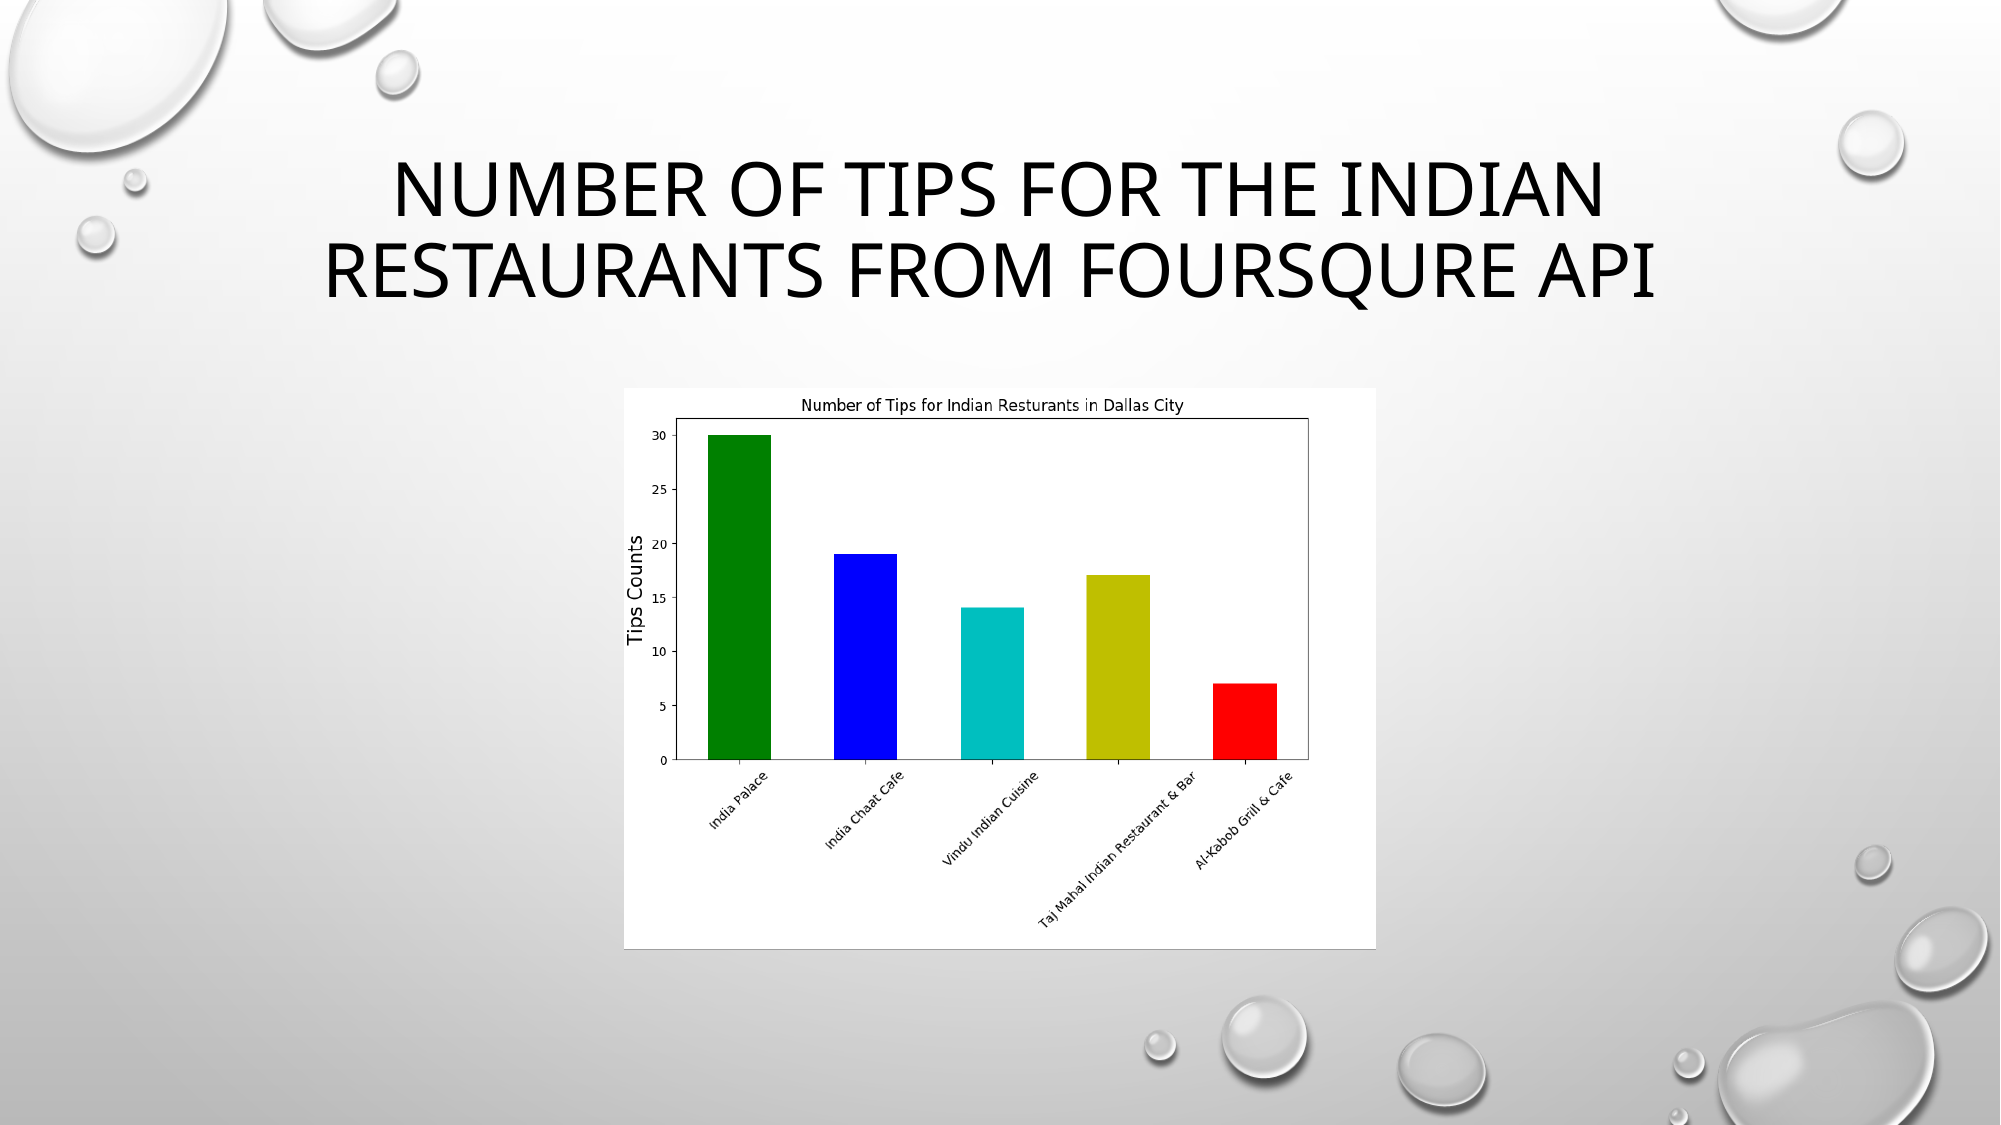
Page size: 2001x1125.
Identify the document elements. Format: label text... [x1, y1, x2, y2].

picture [0, 0, 2000, 1125]
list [624, 387, 1376, 951]
title Number of Tips for the Indian Restaurants from FourSqure API [149, 101, 1851, 364]
